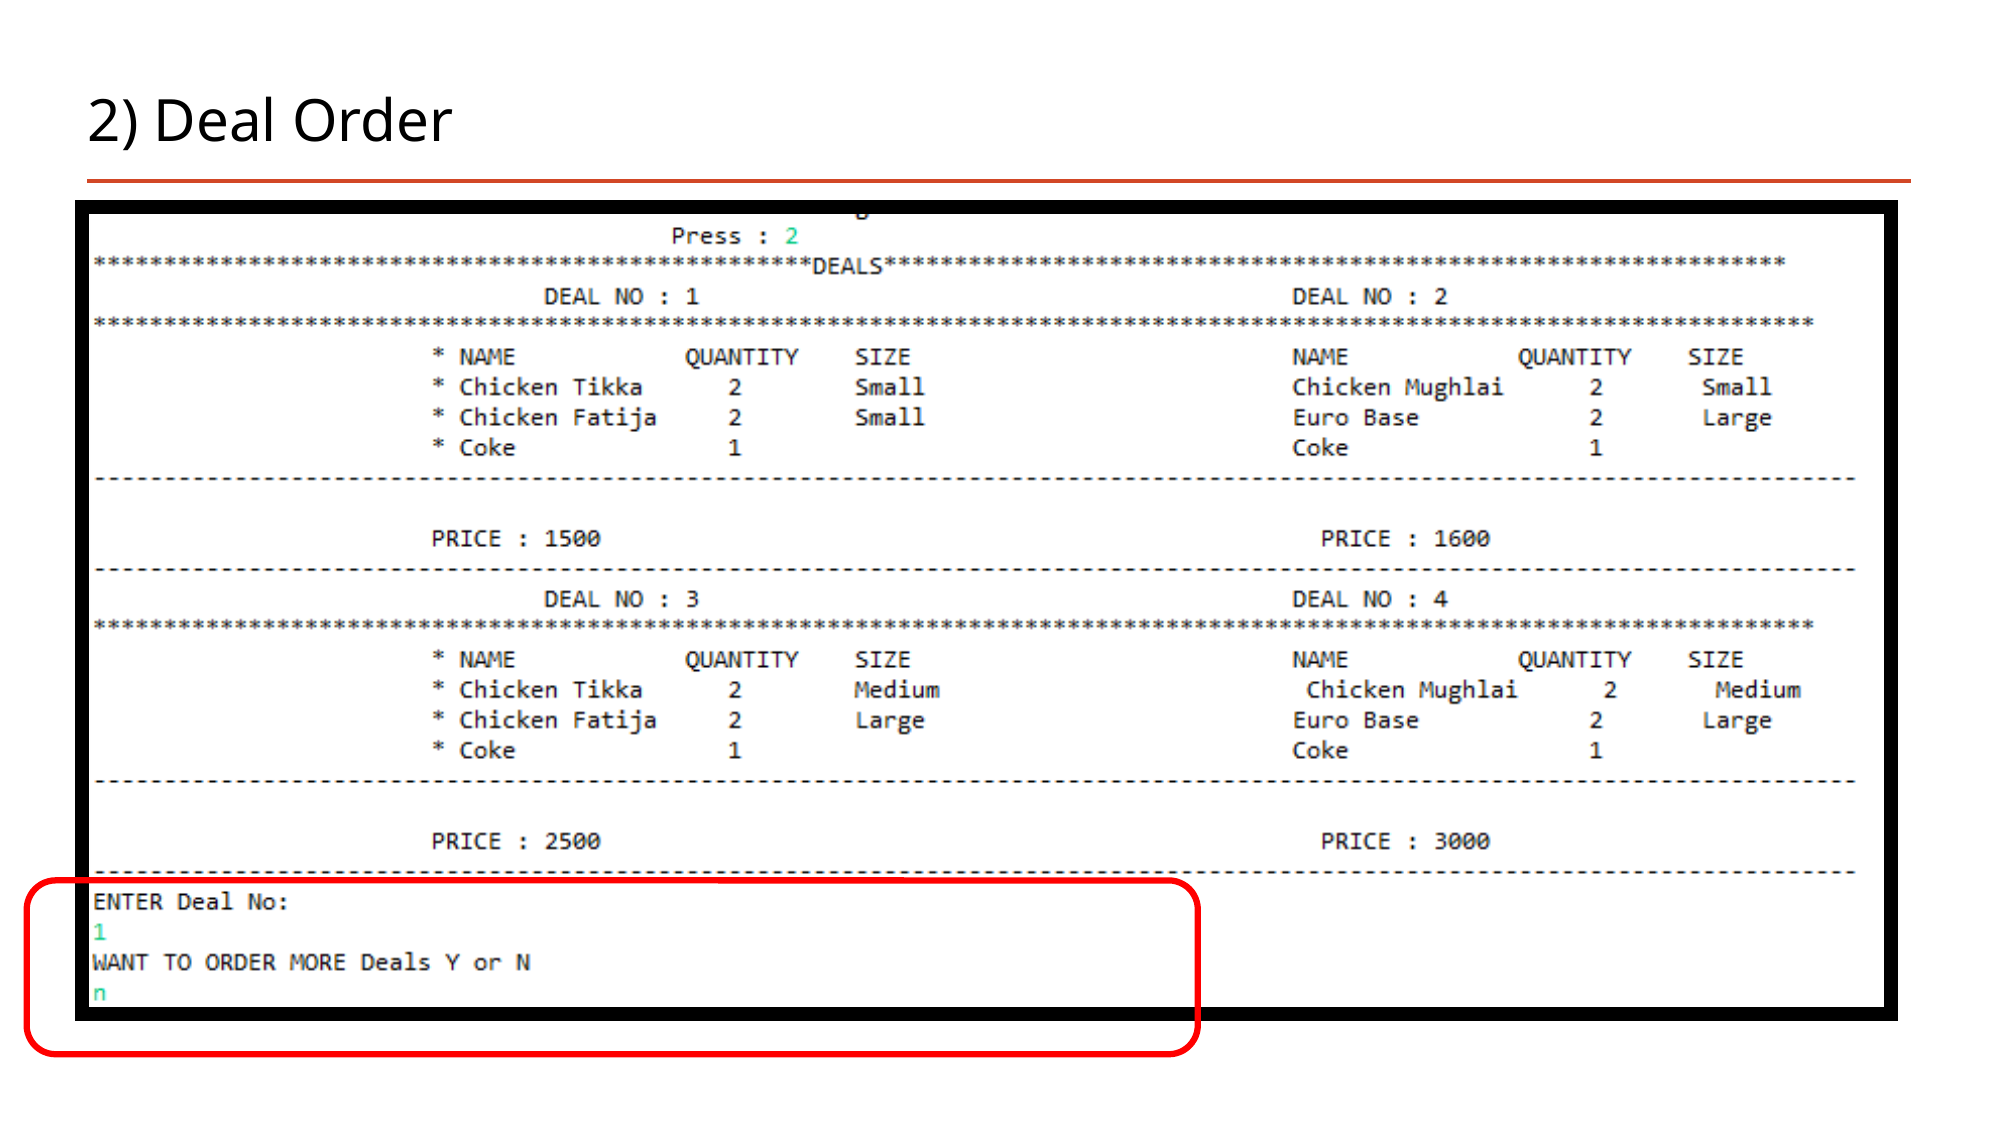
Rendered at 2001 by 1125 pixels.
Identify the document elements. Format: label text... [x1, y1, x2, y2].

text_box [25, 879, 1199, 1056]
title 2) Deal Order [72, 70, 1574, 176]
picture [89, 214, 1884, 1007]
